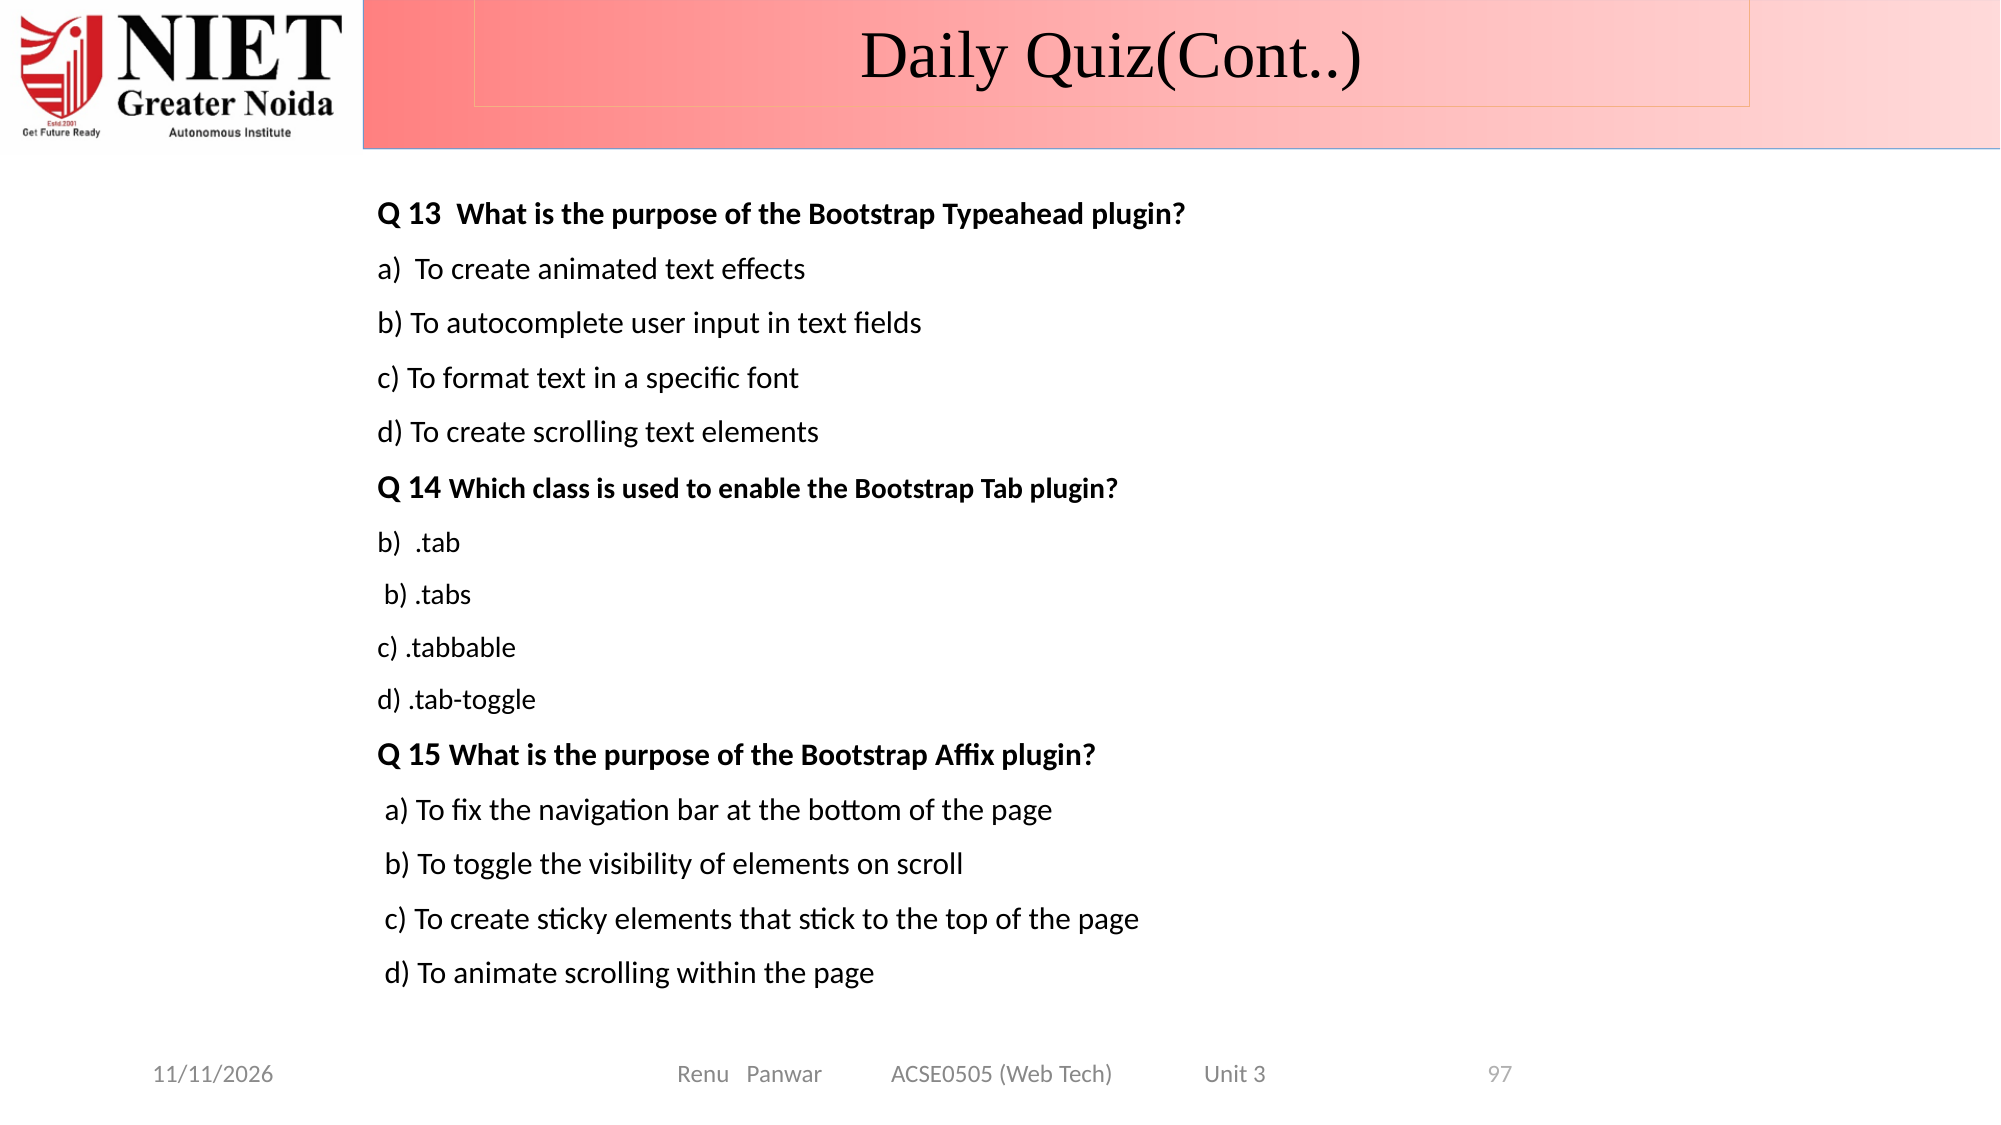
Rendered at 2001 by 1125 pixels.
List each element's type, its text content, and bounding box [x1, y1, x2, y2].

slide_number 08-Jan-25 [137, 1042, 588, 1103]
footer Renu Panwar ACSE0505 (Web Tech) Unit 3 [662, 1073, 1325, 1103]
picture [0, 0, 2001, 1125]
list Q 13 What is the purpose of the Bootstrap Typeahead plugin? To create animated text effects b) To autocomplete user input in text fields c) To format text in a specific font d) To create scrolling text elements Q 14 Which class is used to enable the Bootstrap Tab plugin? .tab b) .tabs c) .tabbable d) .tab-toggle Q 15 What is the purpose of the Bootstrap Affix plugin? a) To fix the navigation bar at the bottom of the page b) To toggle the visibility of elements on scroll c) To create sticky elements that stick to the top of the page d) To animate scrolling within the page [362, 188, 1788, 1073]
text_box Daily Quiz(Cont..) [474, 0, 1750, 107]
slide_number 97 [1325, 1073, 1675, 1103]
